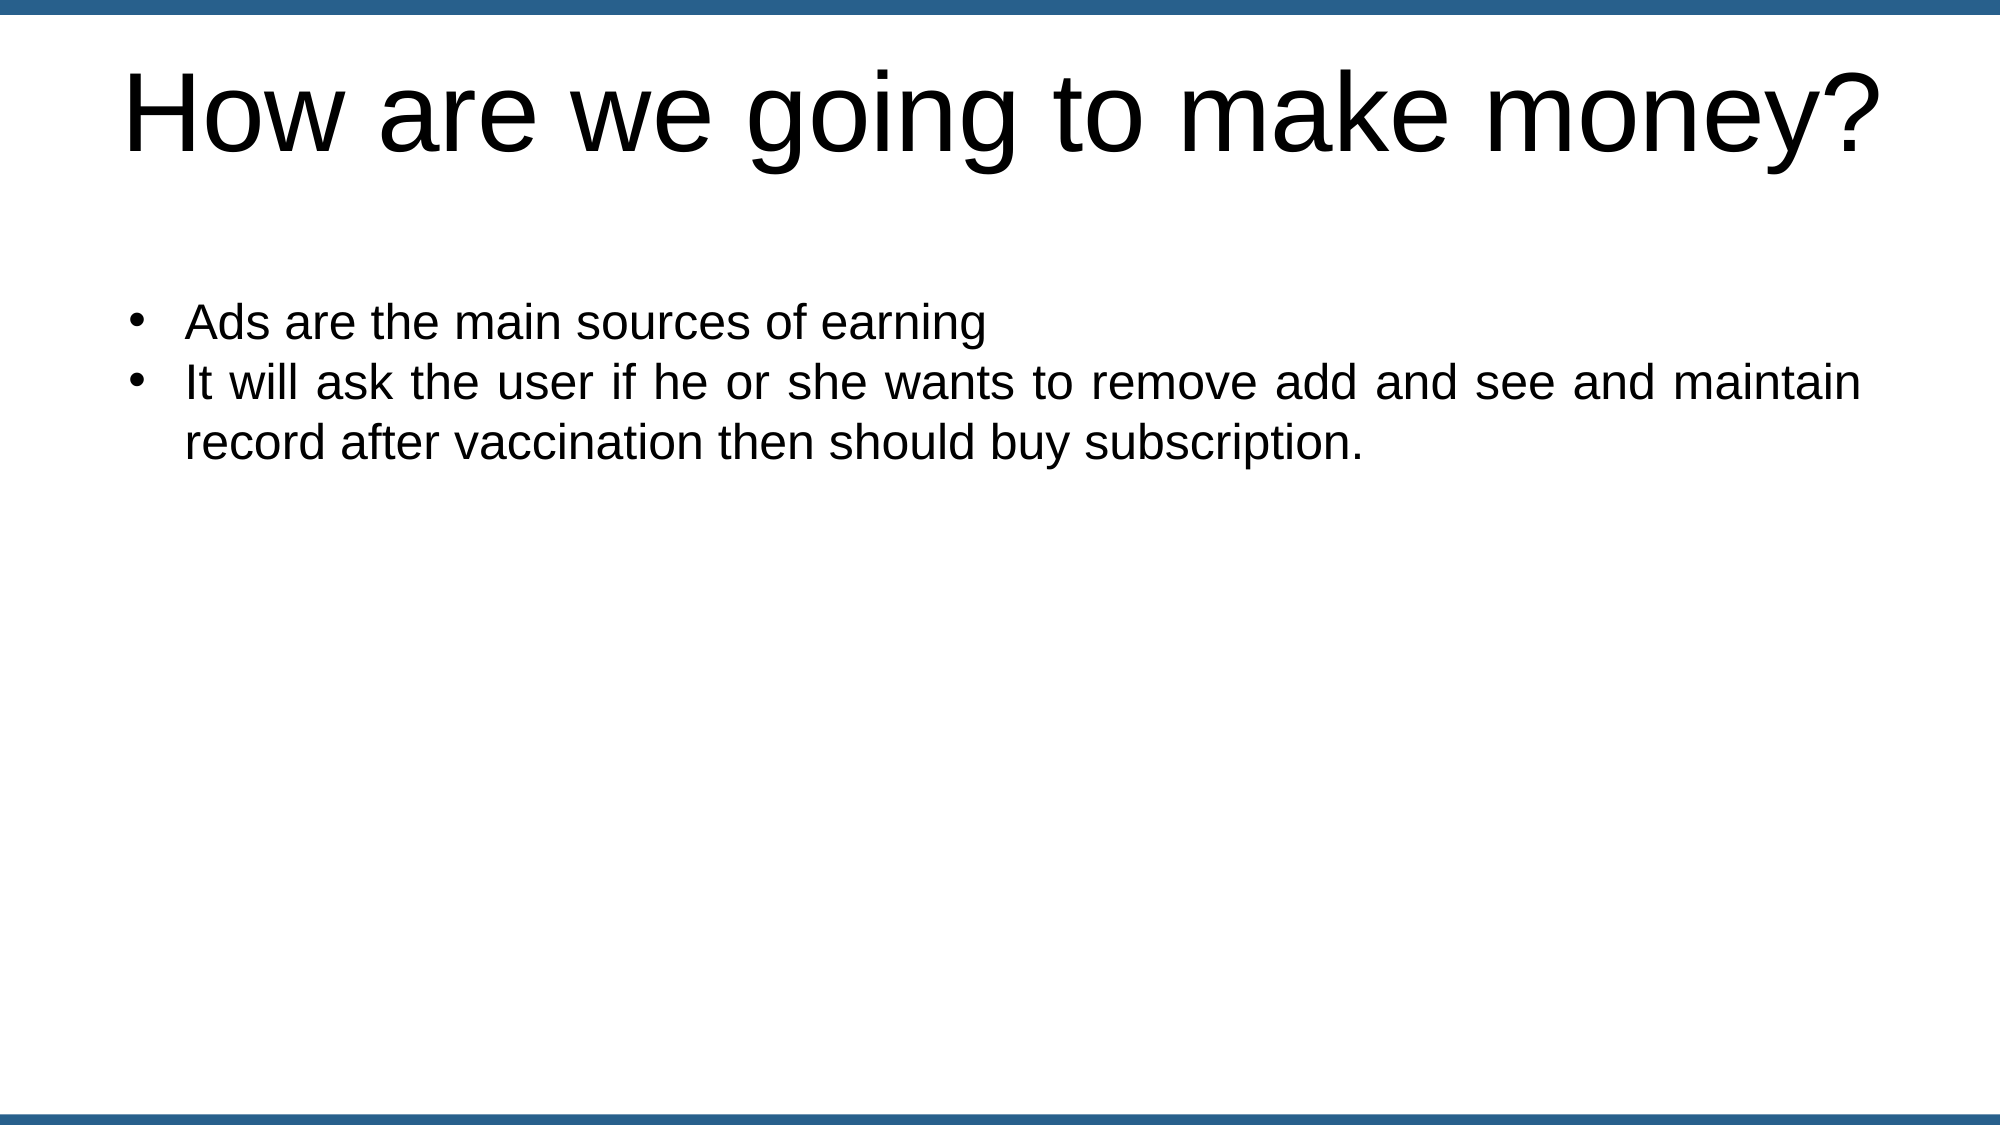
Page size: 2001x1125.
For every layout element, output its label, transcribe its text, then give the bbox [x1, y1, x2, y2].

text_box Ads are the main sources of earning It will ask the user if he or she wants to remove add and see and maintain record after vaccination then should buy subscription. [120, 289, 1867, 470]
list How are we going to make money? [53, 55, 1952, 175]
